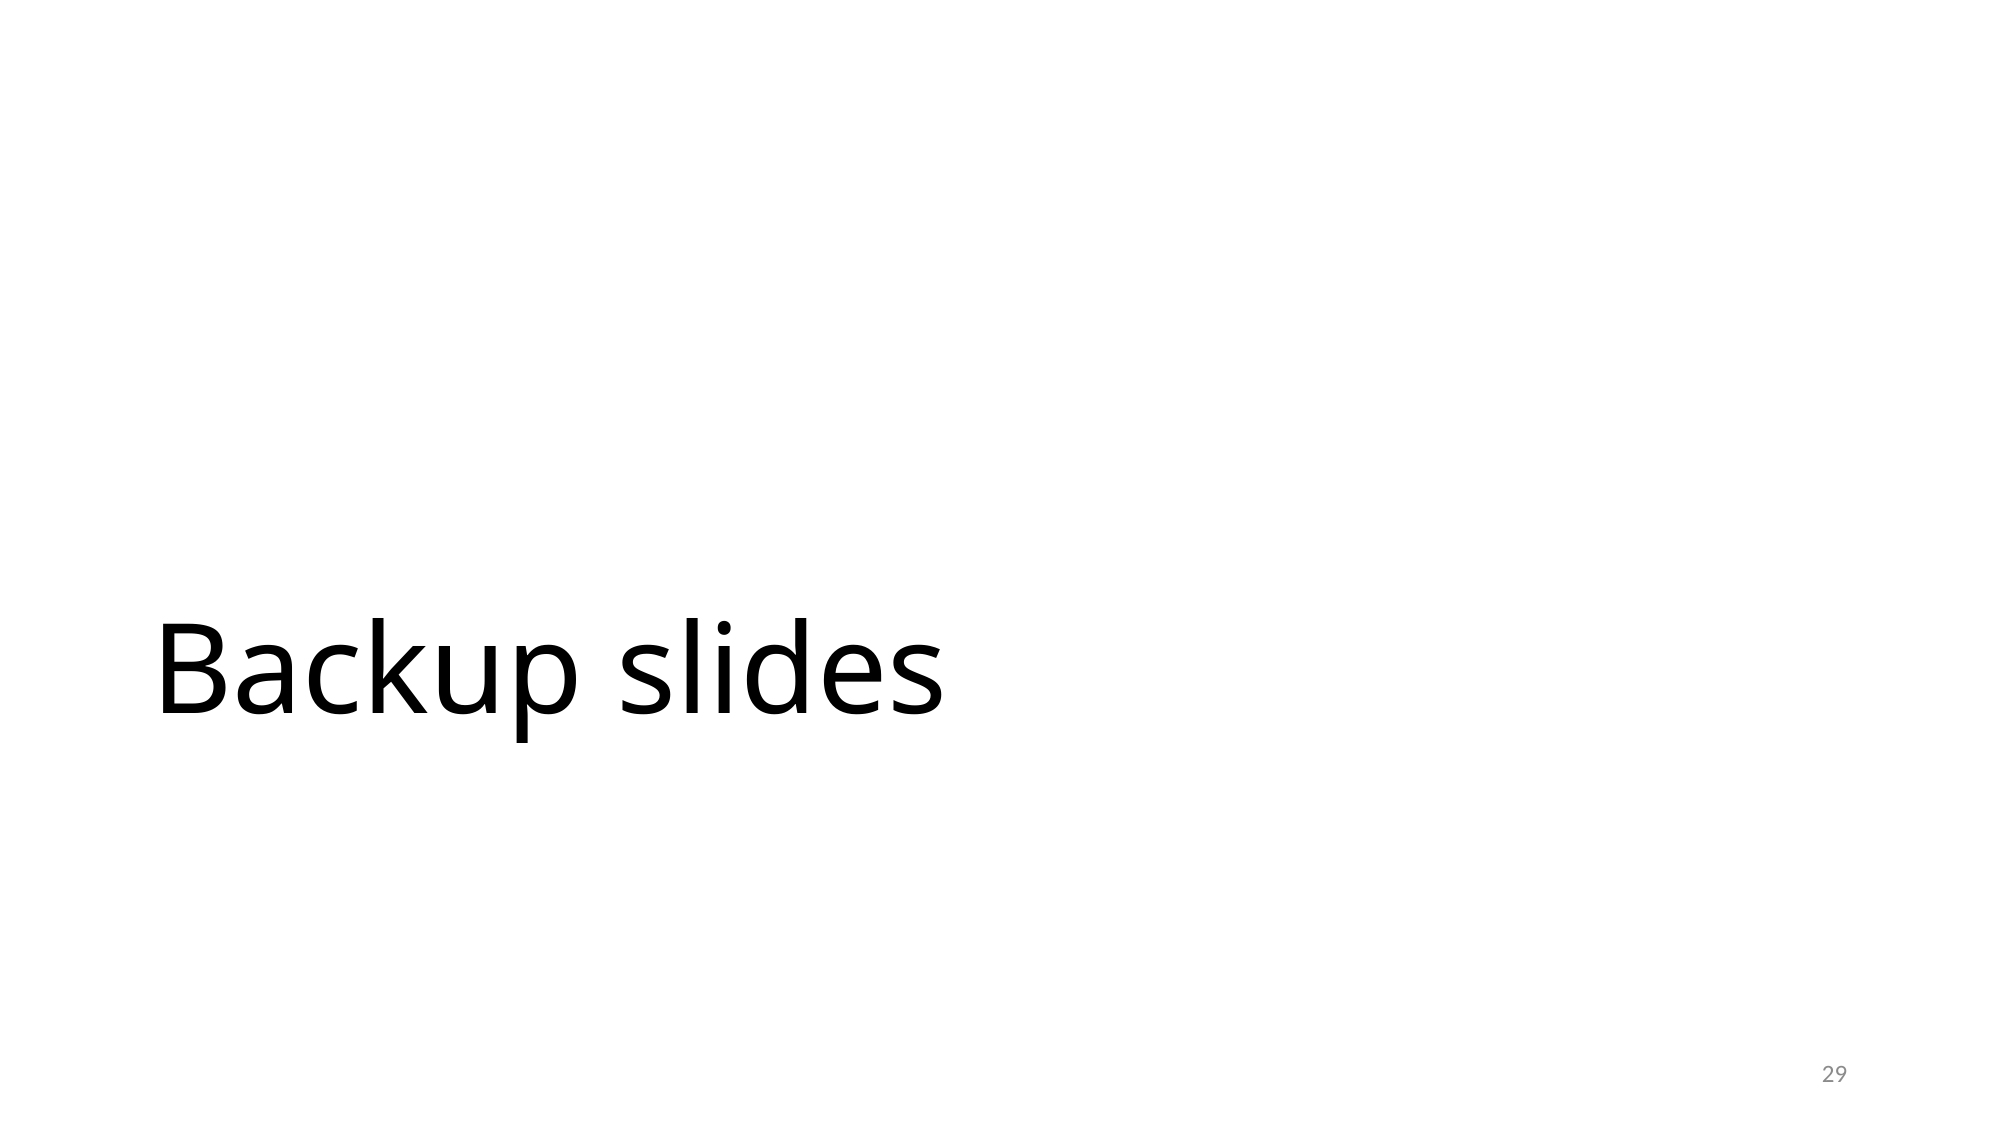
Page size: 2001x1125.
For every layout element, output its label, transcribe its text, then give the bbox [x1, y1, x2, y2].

slide_number 29 [1412, 1042, 1863, 1103]
title Backup slides [136, 280, 1862, 749]
